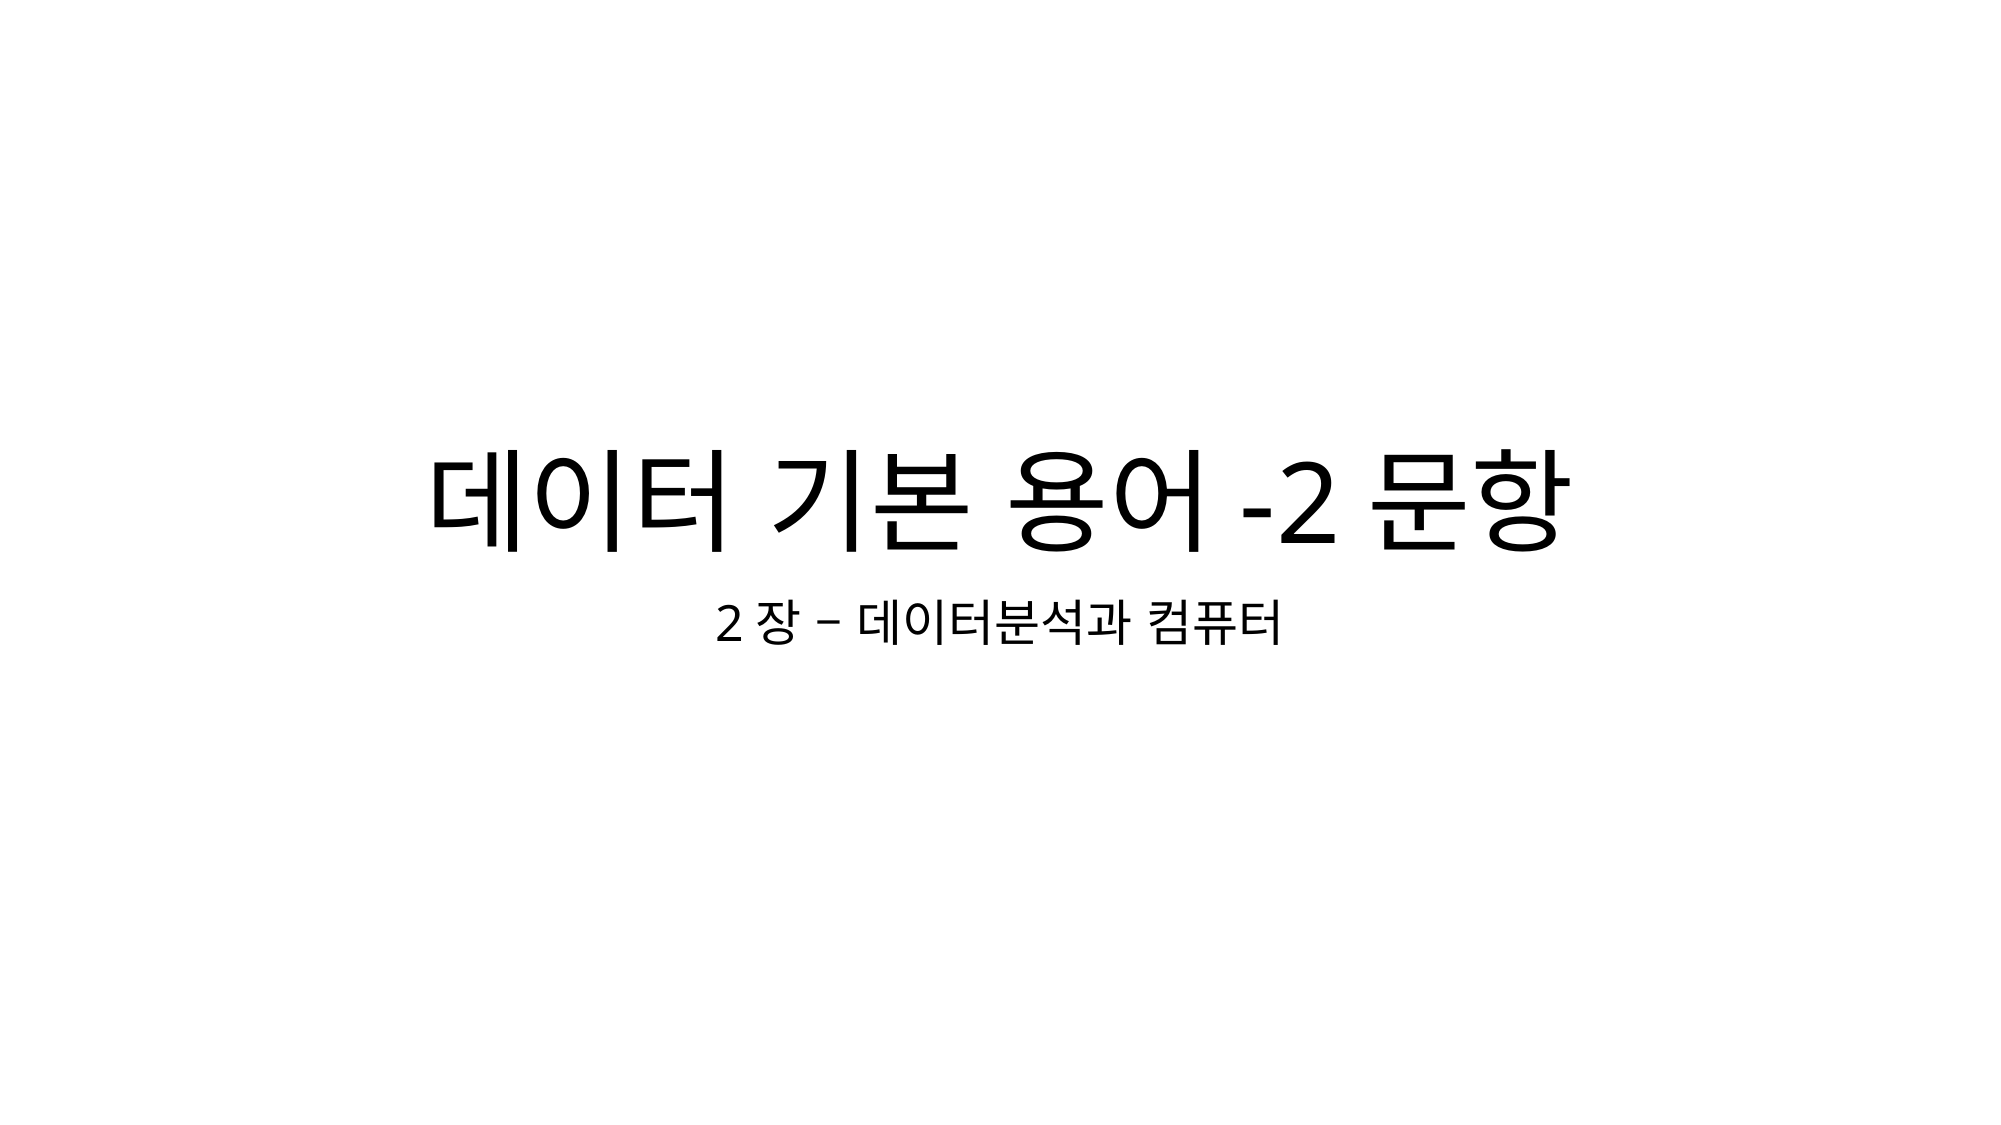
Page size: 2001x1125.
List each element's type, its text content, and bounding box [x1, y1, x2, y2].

subtitle 2장 – 데이터분석과 컴퓨터 [249, 590, 1750, 863]
title 데이터 기본 용어-2문항 [249, 184, 1750, 576]
